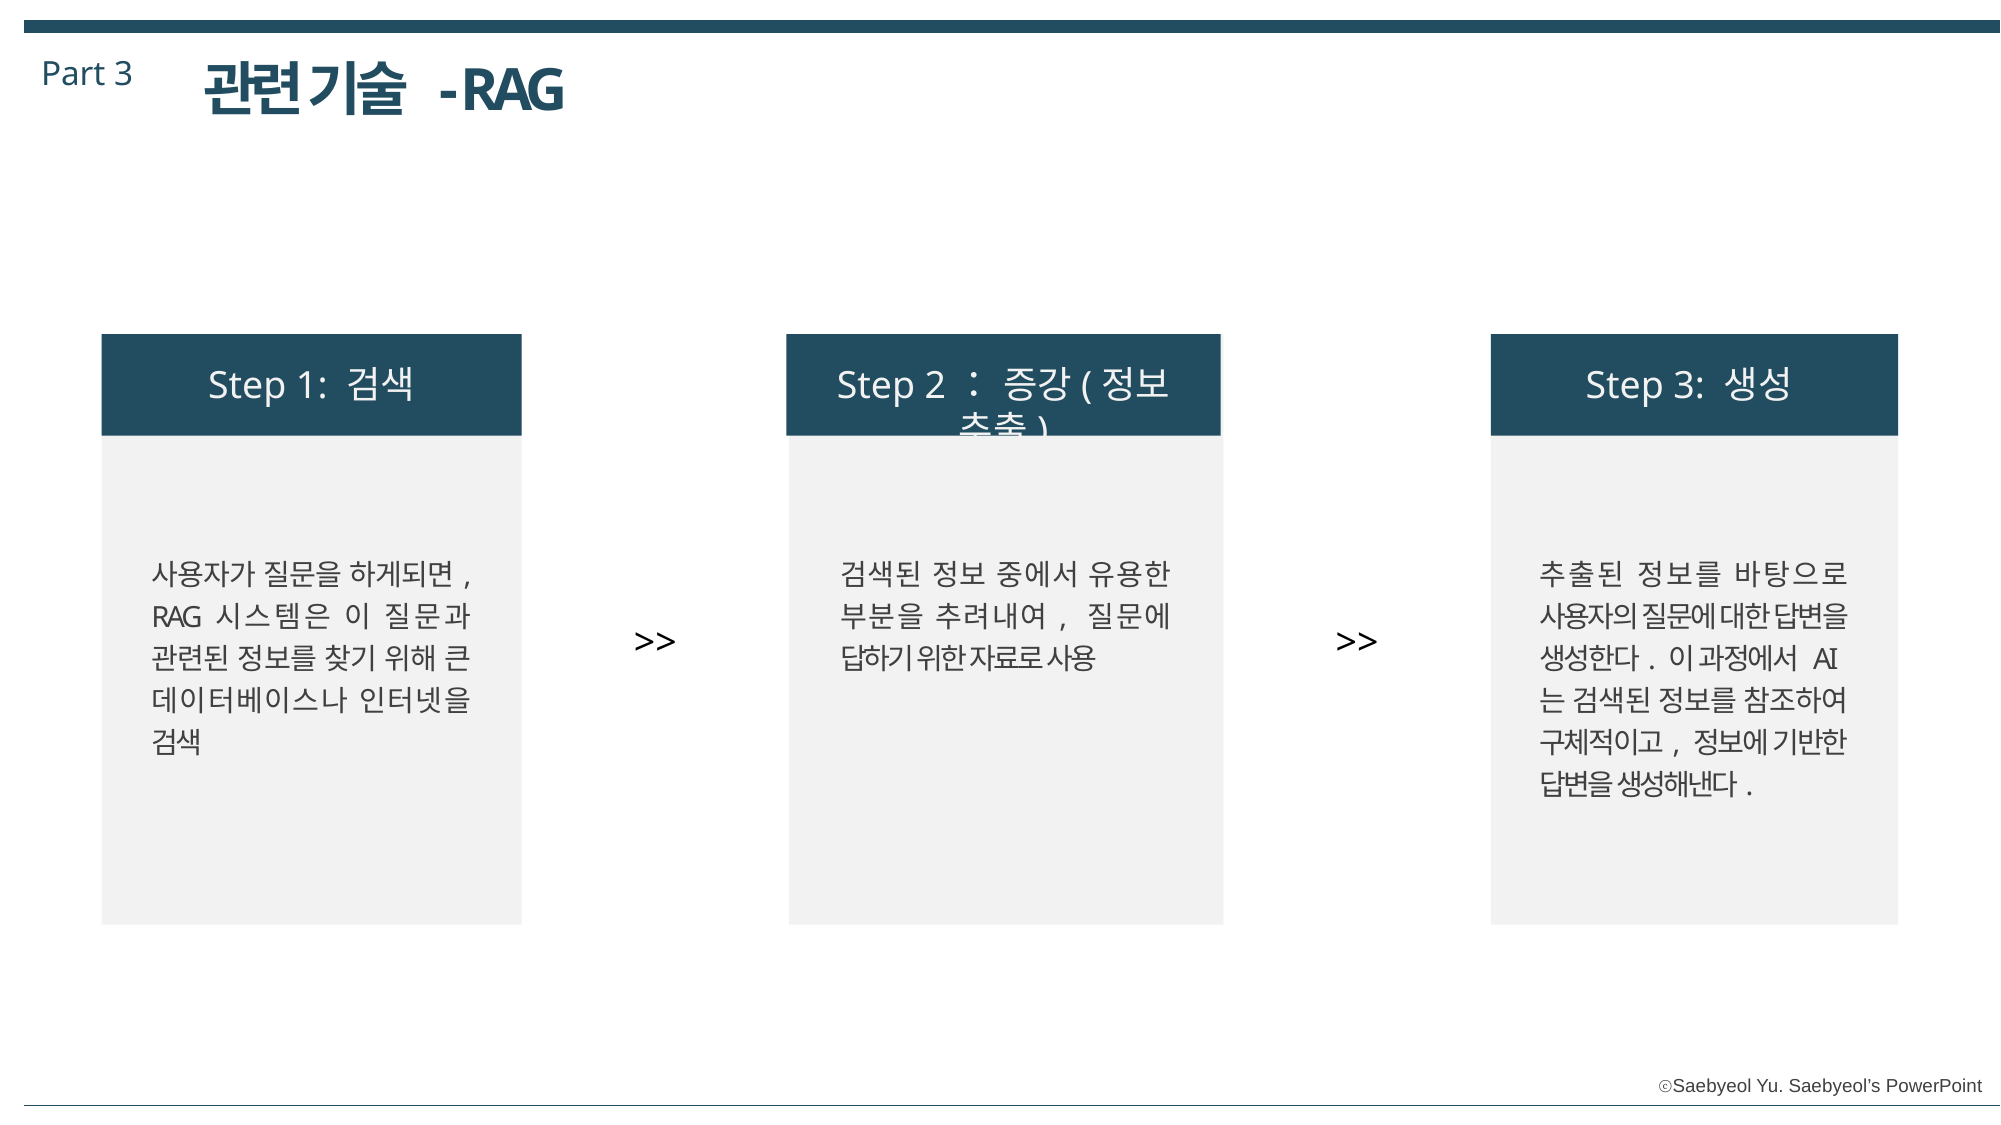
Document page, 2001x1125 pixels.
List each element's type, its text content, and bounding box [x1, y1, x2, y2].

text_box [785, 333, 1222, 353]
text_box 검색된 정보 중에서 유용한 부분을 추려내여, 질문에 답하기 위한 자료로 사용 [825, 542, 1184, 725]
text_box [1490, 333, 1899, 437]
text_box [101, 437, 523, 926]
text_box [101, 333, 523, 437]
text_box 사용자가 질문을 하게되면, RAG시스템은 이 질문과 관련된 정보를 찾기 위해 큰 데이터베이스나 인터넷을 검색 [136, 542, 483, 767]
text_box 관련 기술 - RAG [188, 44, 583, 130]
text_box Part 3 [26, 44, 149, 100]
text_box Step 1: 검색 [157, 353, 466, 414]
text_box Step 3: 생성 [1554, 353, 1835, 414]
text_box >> [1320, 610, 1394, 671]
text_box >> [619, 610, 692, 671]
text_box [1490, 437, 1899, 926]
text_box Step 2： 증강(정보 추출) [784, 353, 1223, 459]
text_box 추출된 정보를 바탕으로 사용자의 질문에 대한 답변을 생성한다. 이 과정에서 AI는 검색된 정보를 참조하여 구체적이고, 정보에 기반한 답변을 생성해낸다. [1524, 542, 1861, 893]
text_box [788, 333, 1224, 926]
